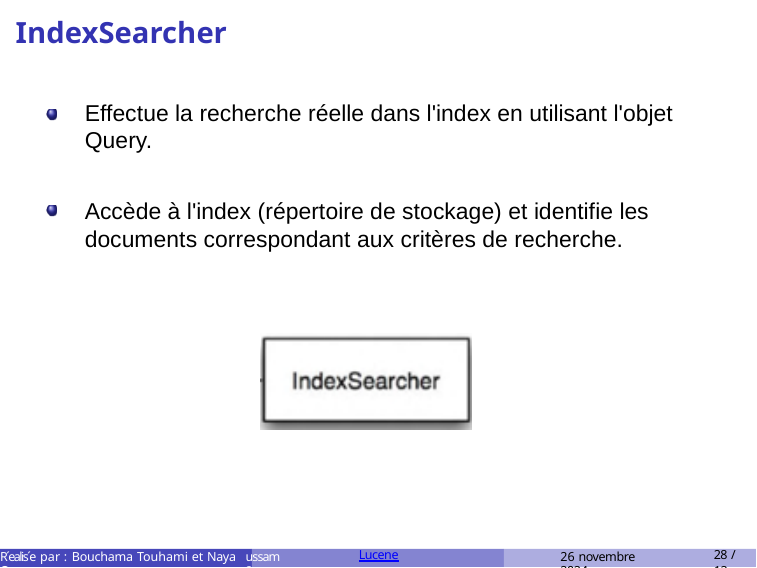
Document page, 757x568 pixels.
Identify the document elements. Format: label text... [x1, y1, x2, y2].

title IndexSearcher [15, 11, 559, 110]
picture [45, 205, 58, 217]
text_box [0, 548, 757, 568]
picture [259, 333, 472, 431]
text_box Effectue la recherche réelle dans l'index en utilisant l'objet Query. Accède à l'index (répertoire de stockage) et identifie les documents correspondant aux critères de recherche. [80, 90, 724, 252]
picture [45, 109, 58, 121]
